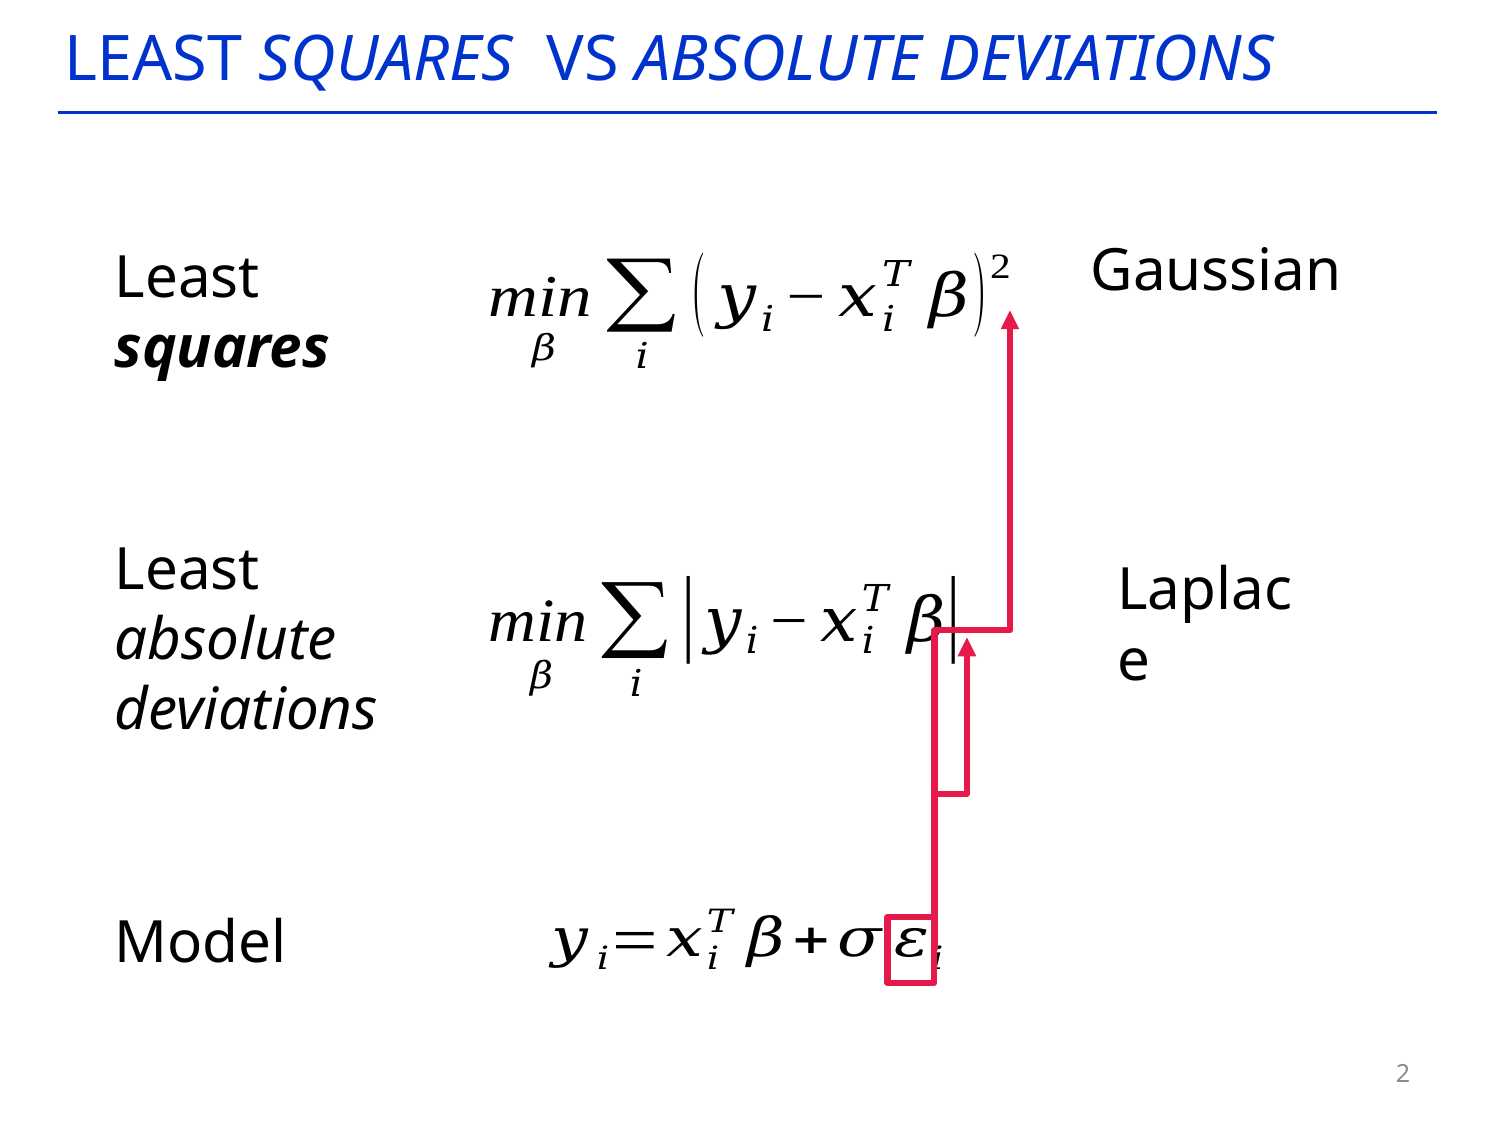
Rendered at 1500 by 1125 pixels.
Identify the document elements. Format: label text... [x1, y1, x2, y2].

title LEAST SQUARES VS ABSOLUTE DEVIATIONS [49, 9, 1438, 102]
text_box Least squares [100, 232, 384, 387]
text_box Gaussian [1075, 224, 1360, 310]
slide_number 2 [1074, 1042, 1425, 1103]
text_box Least absolute deviations [100, 523, 432, 749]
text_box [934, 310, 1011, 951]
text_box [934, 637, 968, 951]
text_box [885, 915, 936, 985]
text_box Model [100, 897, 432, 982]
text_box Laplace [1102, 544, 1333, 699]
